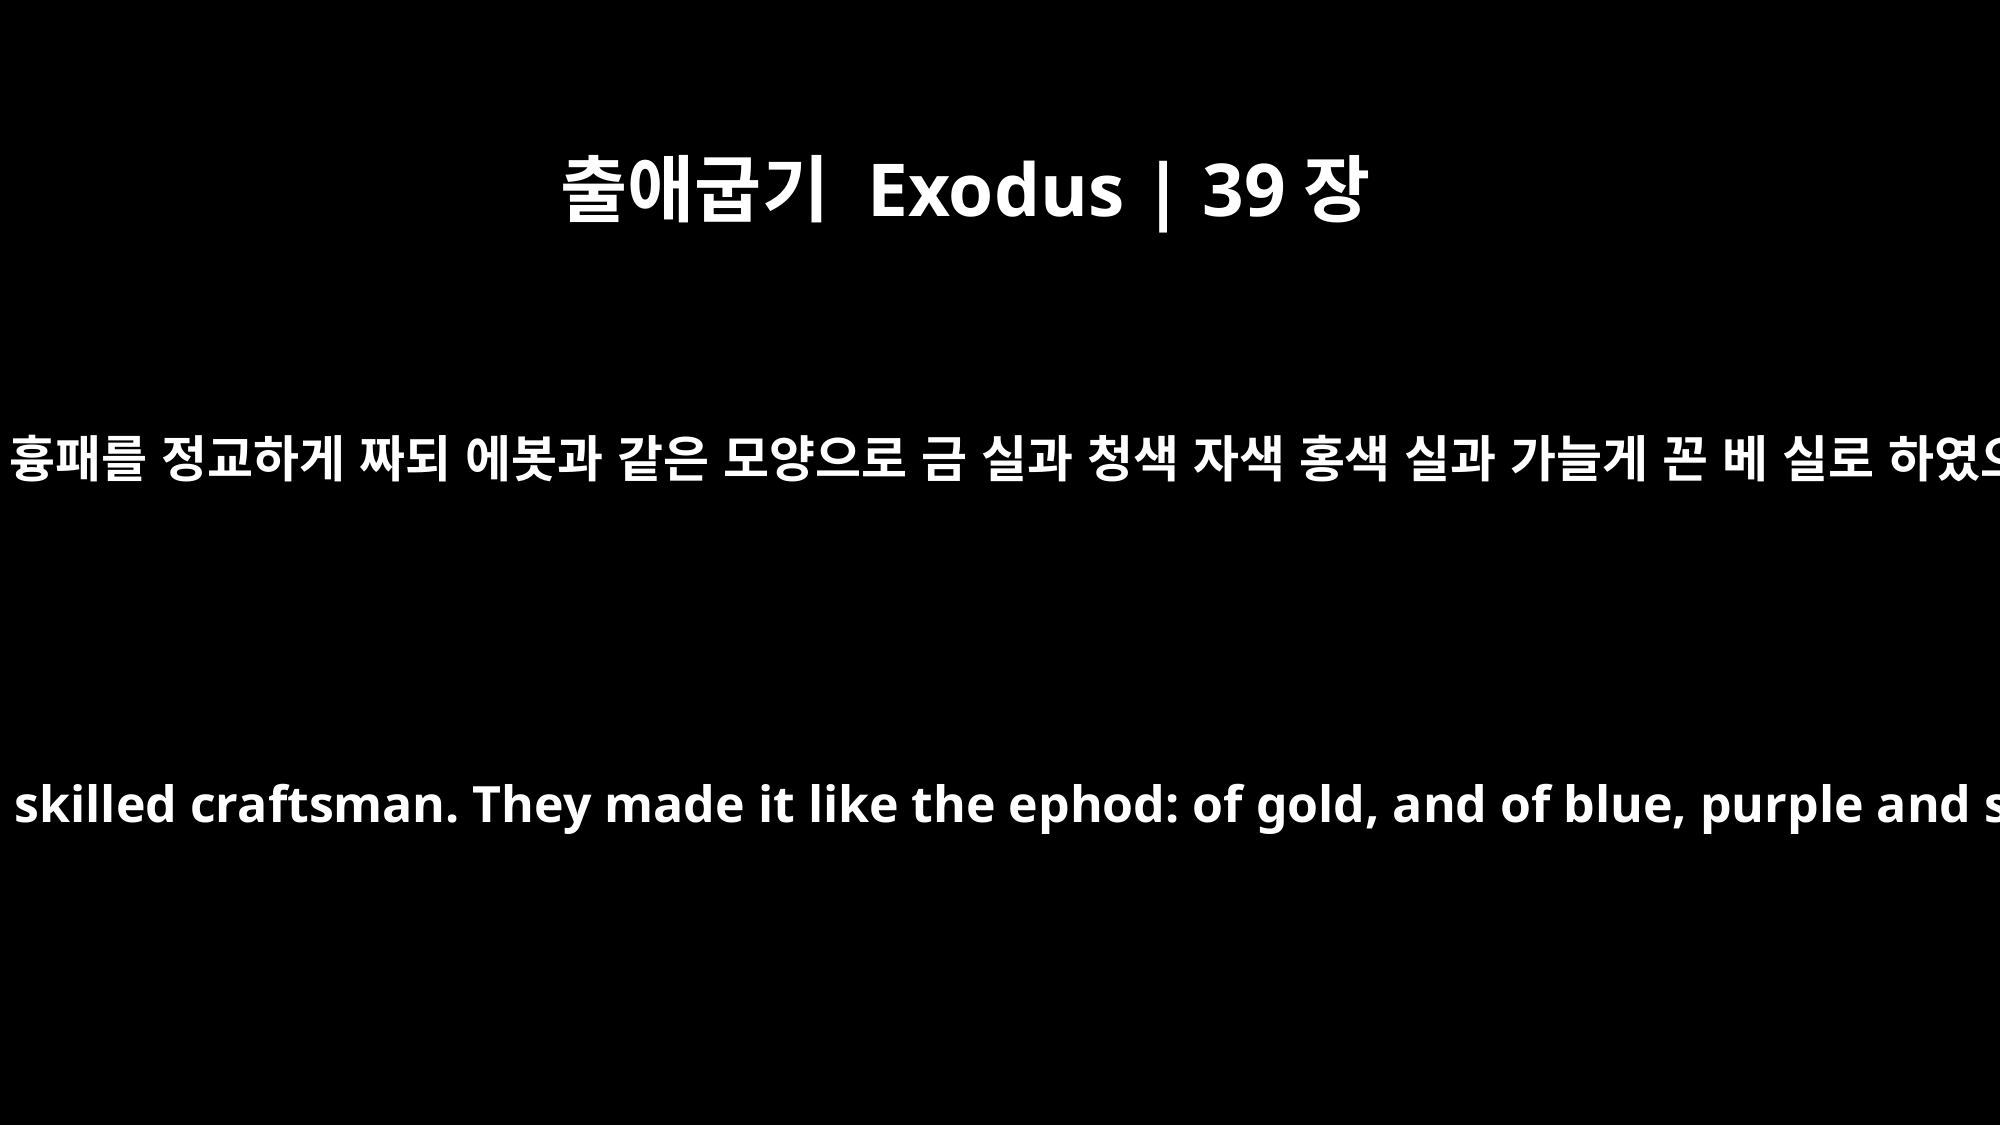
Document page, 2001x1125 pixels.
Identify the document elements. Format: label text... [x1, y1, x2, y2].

text_box They fashioned the breastpiece -- the work of a skilled craftsman. They made it like the ephod: of gold, and of blue, purple and scarlet yarn, and of finely twisted linen. [0, 764, 2000, 840]
text_box 출애굽기 Exodus | 39장 [545, 136, 1387, 239]
text_box 8 그가 또 흉패를 정교하게 짜되 에봇과 같은 모양으로 금 실과 청색 자색 홍색 실과 가늘게 꼰 베 실로 하였으니 [0, 359, 2000, 495]
